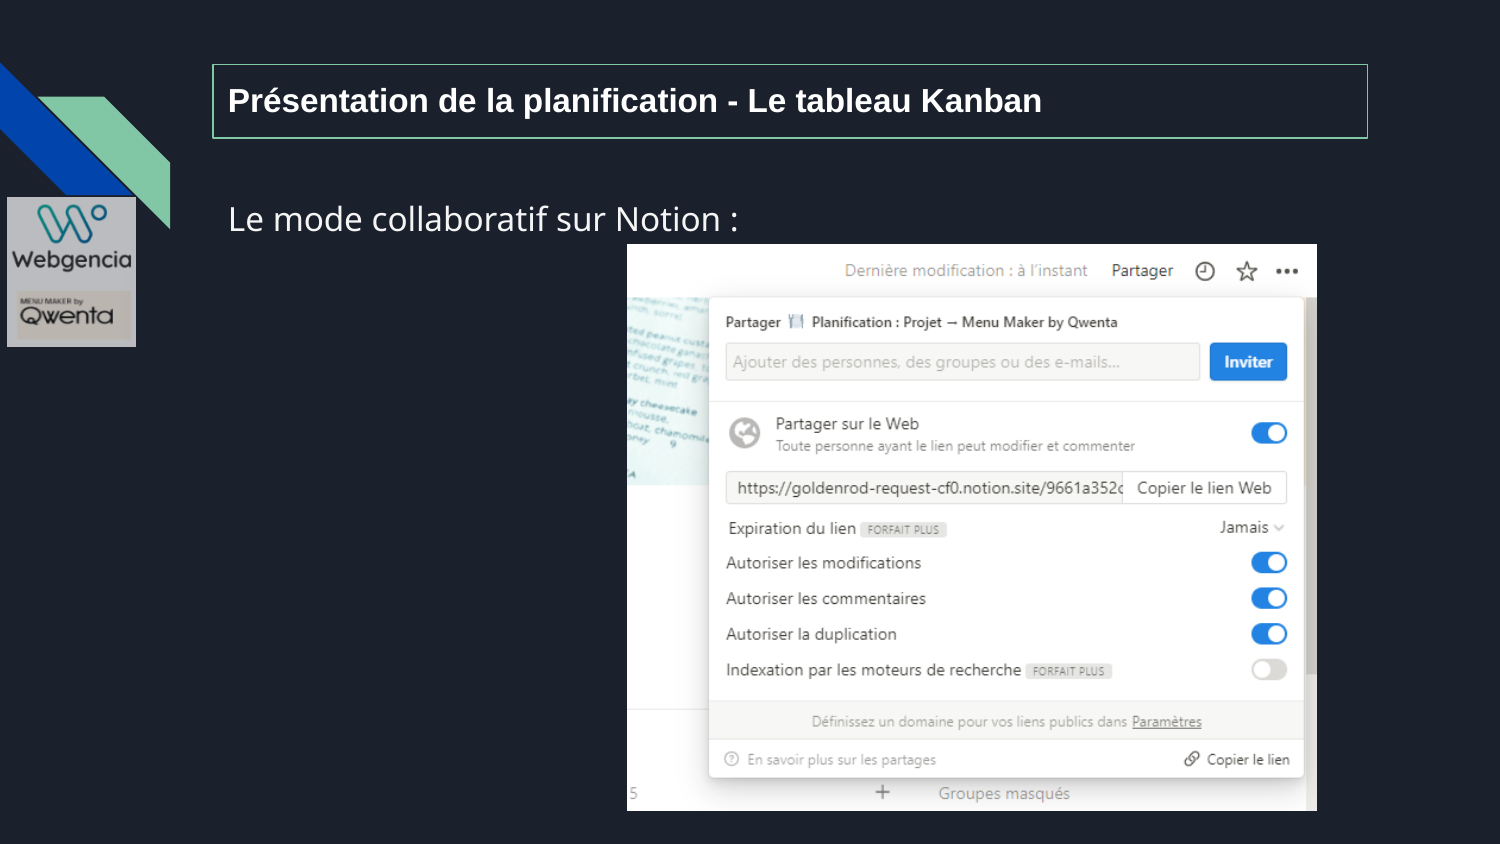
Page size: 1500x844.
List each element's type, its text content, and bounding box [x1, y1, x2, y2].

picture [627, 244, 1317, 811]
title Présentation de la planification - Le tableau Kanban [212, 64, 1368, 138]
list Le mode collaboratif sur Notion : [212, 177, 1445, 783]
picture [6, 196, 136, 347]
